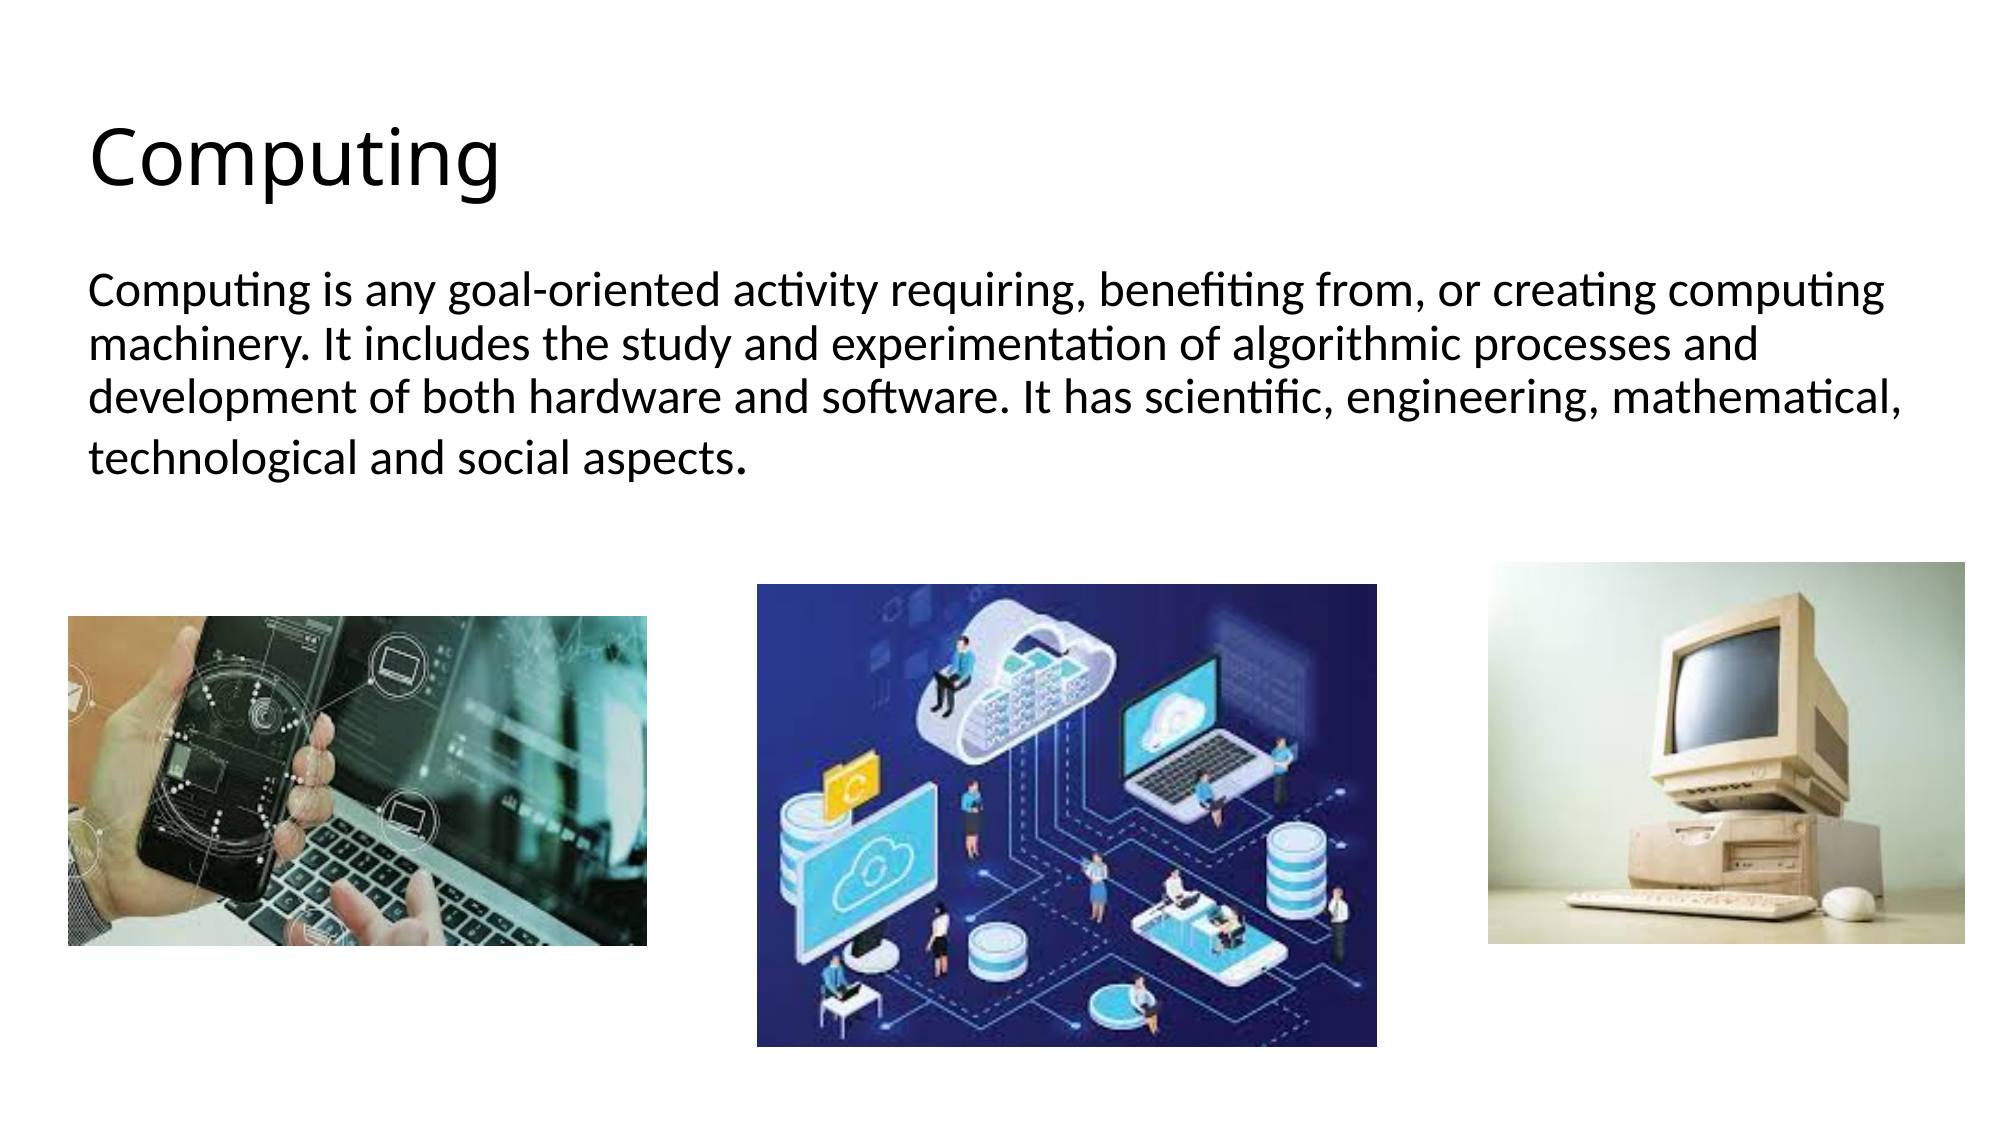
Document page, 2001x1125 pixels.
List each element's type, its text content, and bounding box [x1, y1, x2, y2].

title Computing [68, 97, 1932, 223]
picture [68, 616, 647, 946]
picture [1488, 562, 1965, 944]
list Computing is any goal-oriented activity requiring, benefiting from, or creating computing machinery. It includes the study and experimentation of algorithmic processes and development of both hardware and software. It has scientific, engineering, mathematical, technological and social aspects. [68, 242, 1932, 990]
picture [757, 584, 1378, 1047]
